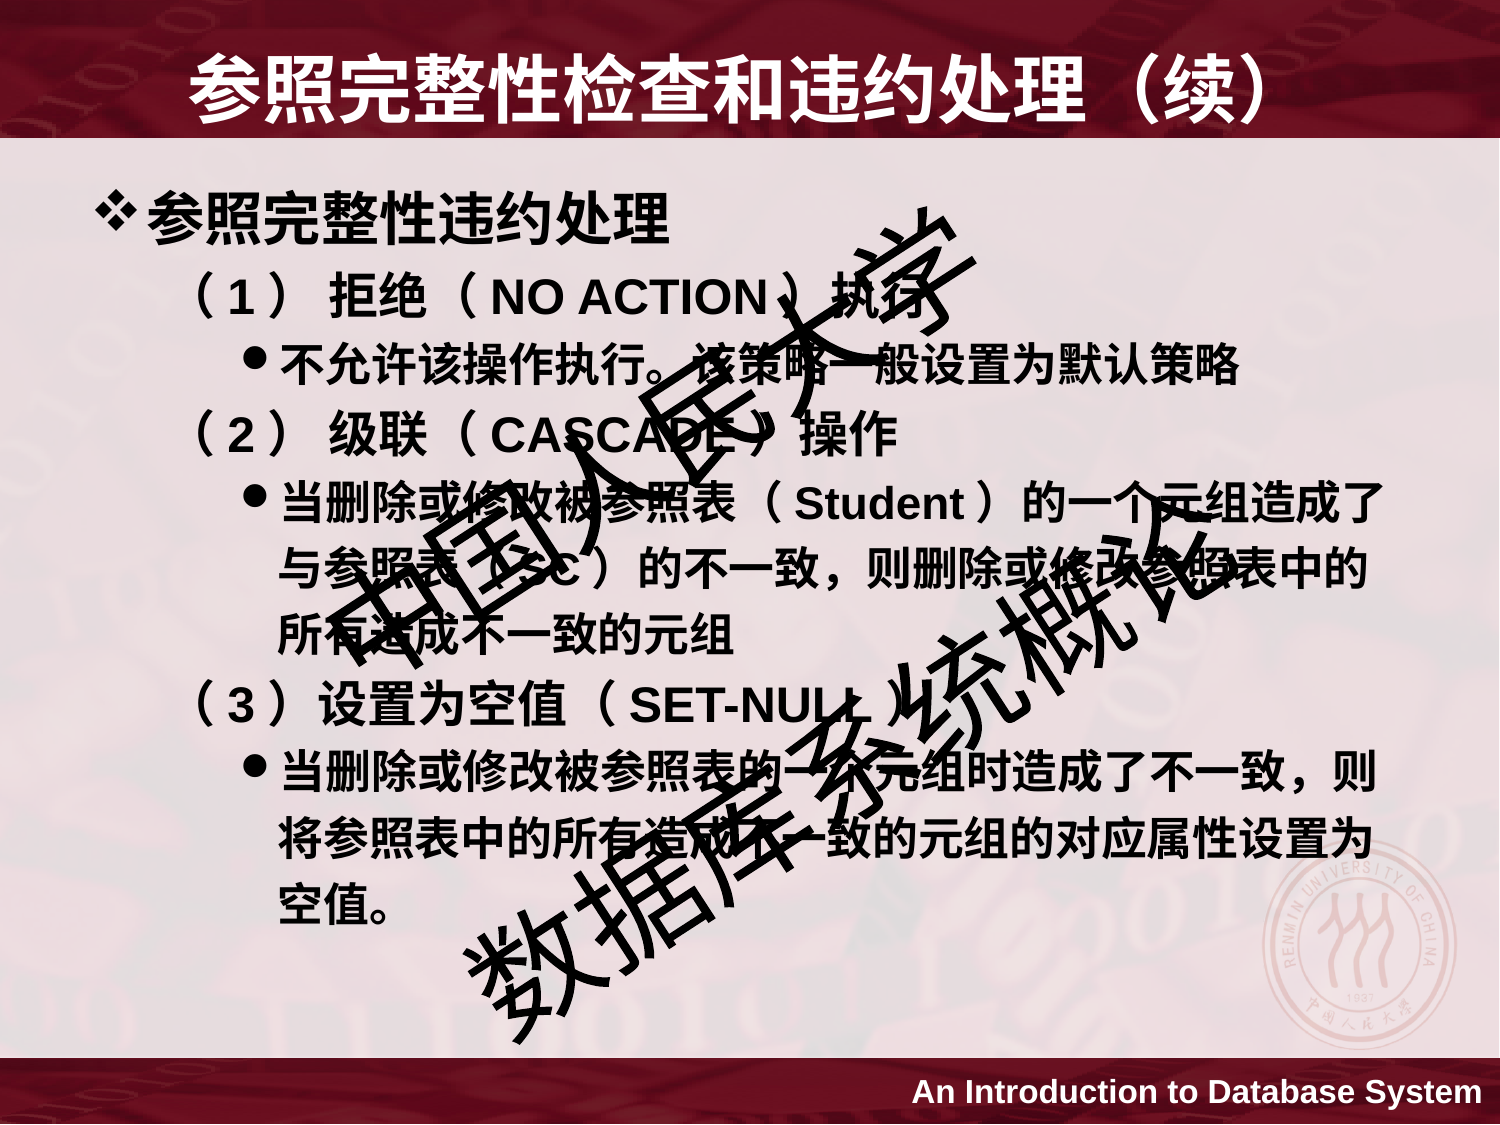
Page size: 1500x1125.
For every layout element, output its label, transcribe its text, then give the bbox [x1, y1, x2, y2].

list 参照完整性违约处理 （1） 拒绝（NO ACTION）执行 不允许该操作执行。该策略一般设置为默认策略 （2） 级联（CASCADE）操作 当删除或修改被参照表（Student）的一个元组造成了与参照表（SC）的不一致，则删除或修改参照表中的所有造成不一致的元组 （3）设置为空值（SET-NULL） 当删除或修改被参照表的一个元组时造成了不一致，则将参照表中的所有造成不一致的元组的对应属性设置为空值。 [74, 160, 1426, 1048]
title 参照完整性检查和违约处理（续） [74, 0, 1426, 160]
text_box [856, 1046, 1447, 1100]
picture [0, 0, 1500, 1125]
